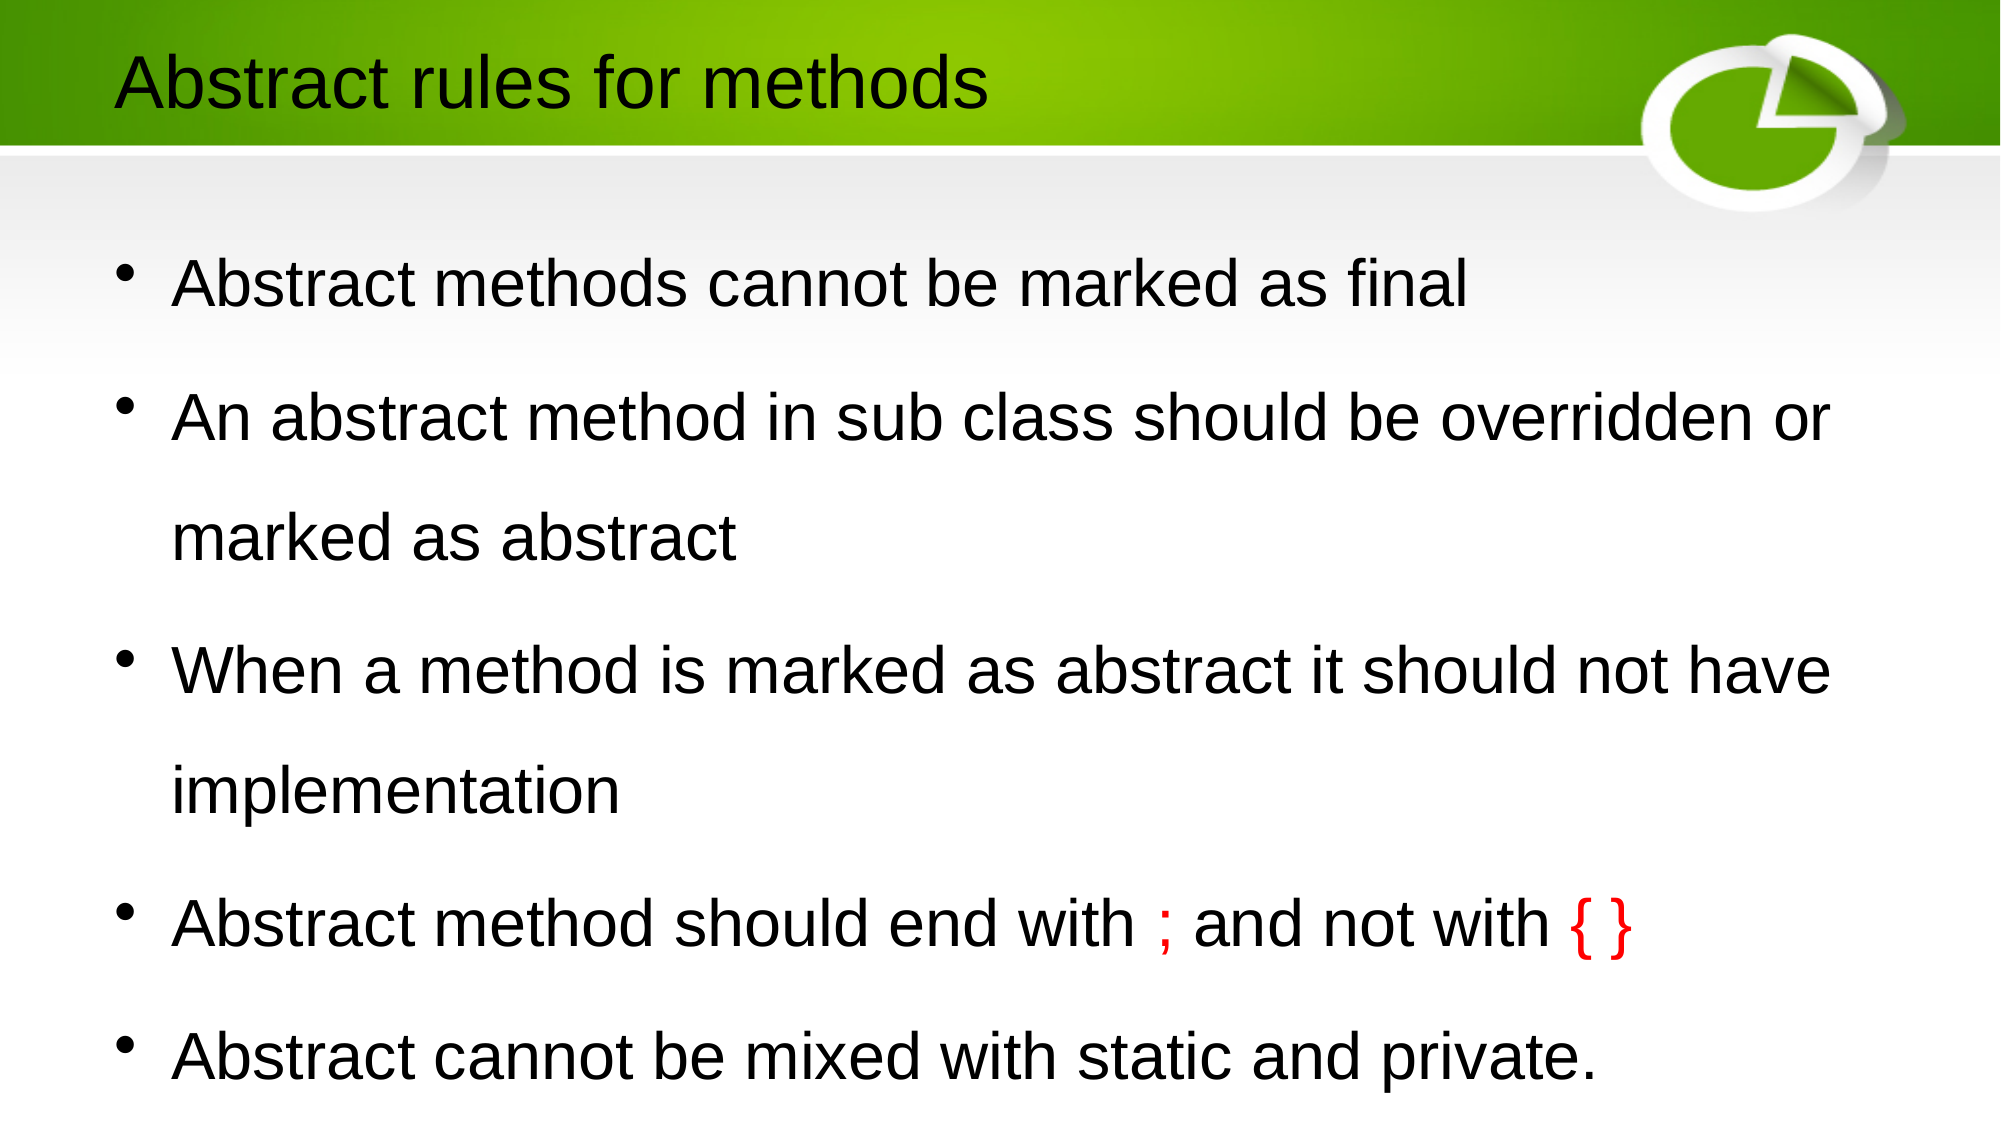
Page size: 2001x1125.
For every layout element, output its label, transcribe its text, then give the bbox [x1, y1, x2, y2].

picture [0, 0, 2001, 1125]
title Abstract rules for methods [99, 30, 1901, 127]
list Abstract methods cannot be marked as final An abstract method in sub class should be overridden or marked as abstract When a method is marked as abstract it should not have implementation Abstract method should end with ; and not with { } Abstract cannot be mixed with static and private. [99, 192, 1901, 1006]
